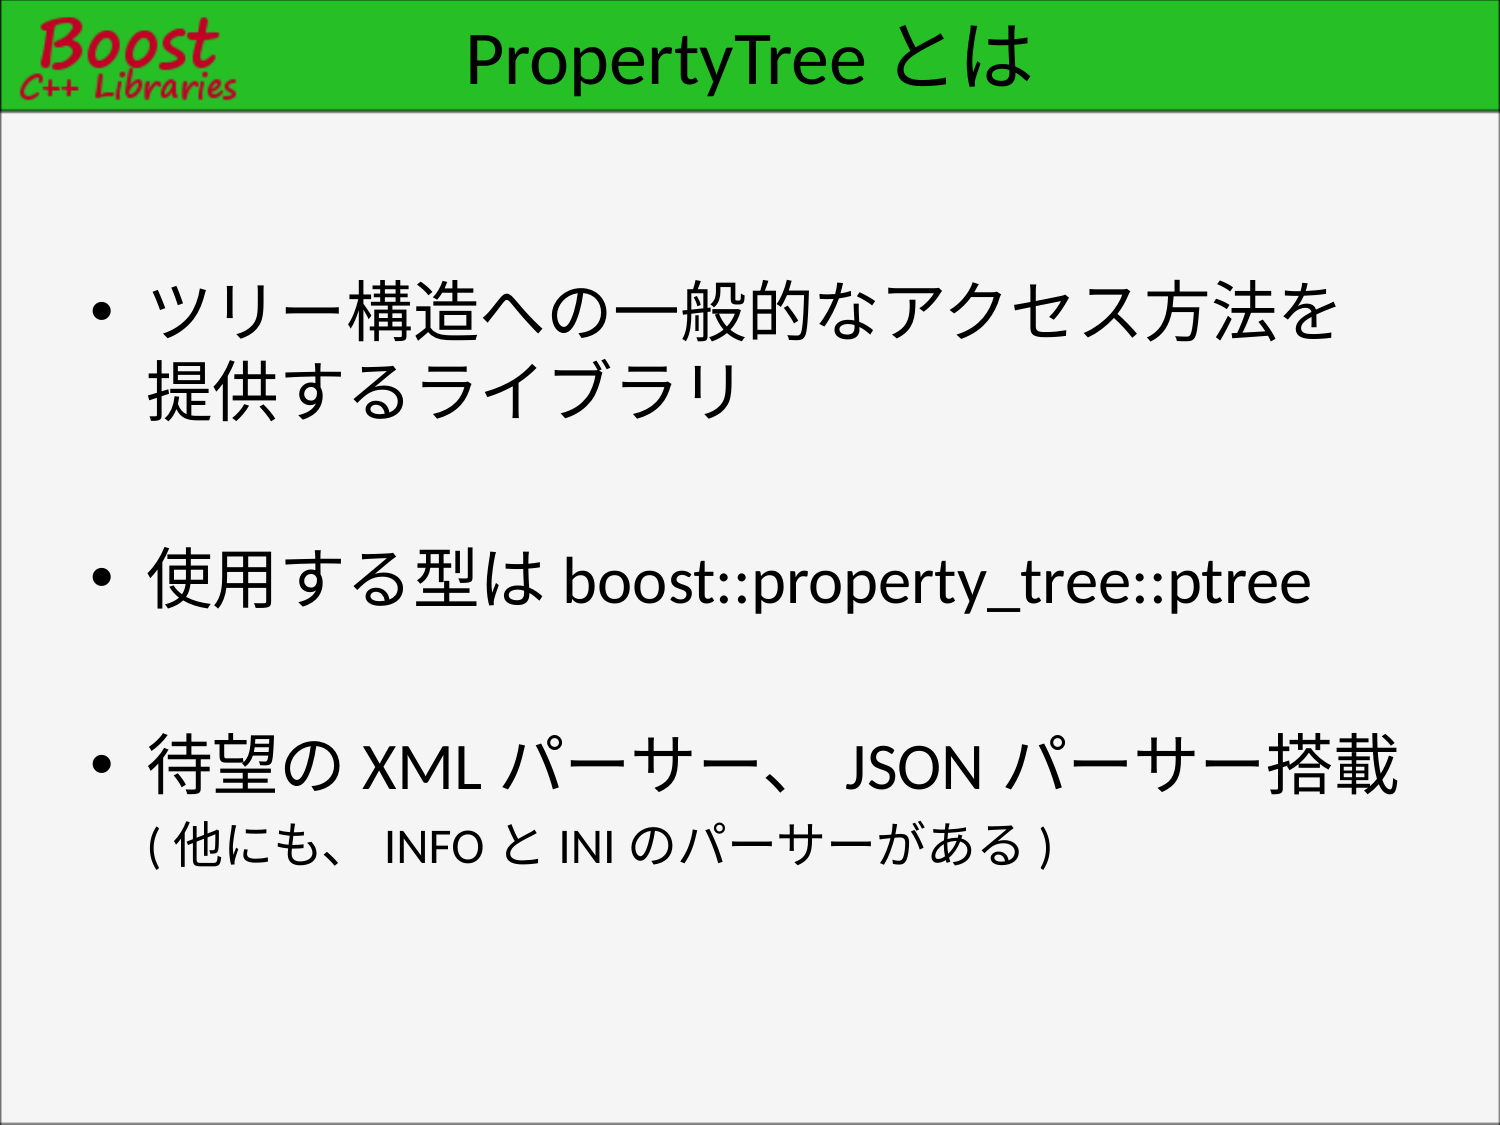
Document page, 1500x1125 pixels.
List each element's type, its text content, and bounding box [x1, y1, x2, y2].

list ツリー構造への一般的なアクセス方法を提供するライブラリ 使用する型はboost::property_tree::ptree 待望のXMLパーサー、JSONパーサー搭載 (他にも、INFOとINIのパーサーがある) [75, 262, 1425, 1005]
title PropertyTreeとは [75, 0, 1425, 108]
picture [0, 0, 1500, 1125]
